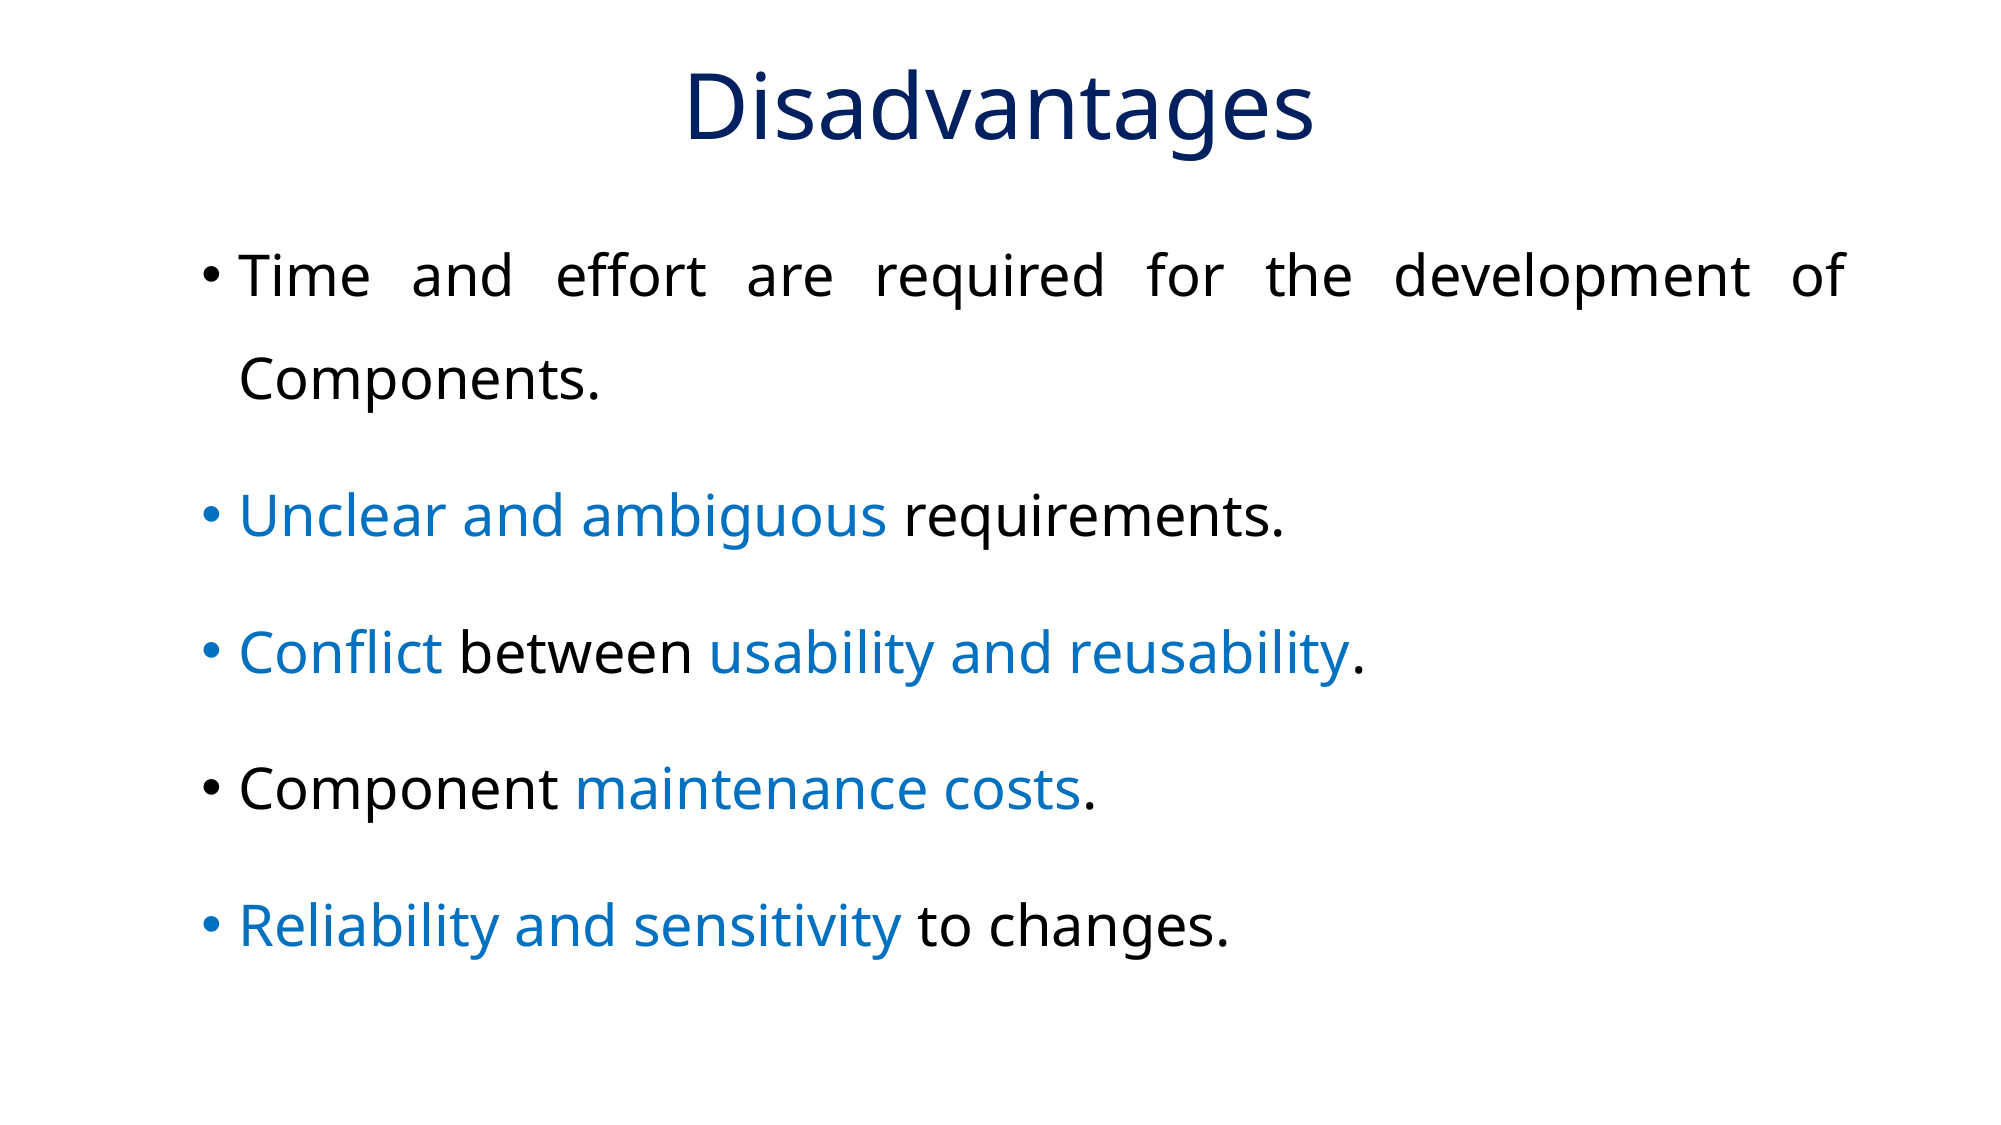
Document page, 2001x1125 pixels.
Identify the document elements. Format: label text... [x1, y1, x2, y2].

list Time and effort are required for the development of Components. Unclear and ambiguous requirements. Conflict between usability and reusability. Component maintenance costs. Reliability and sensitivity to changes. [186, 196, 1863, 973]
title Disadvantages [137, 23, 1863, 197]
